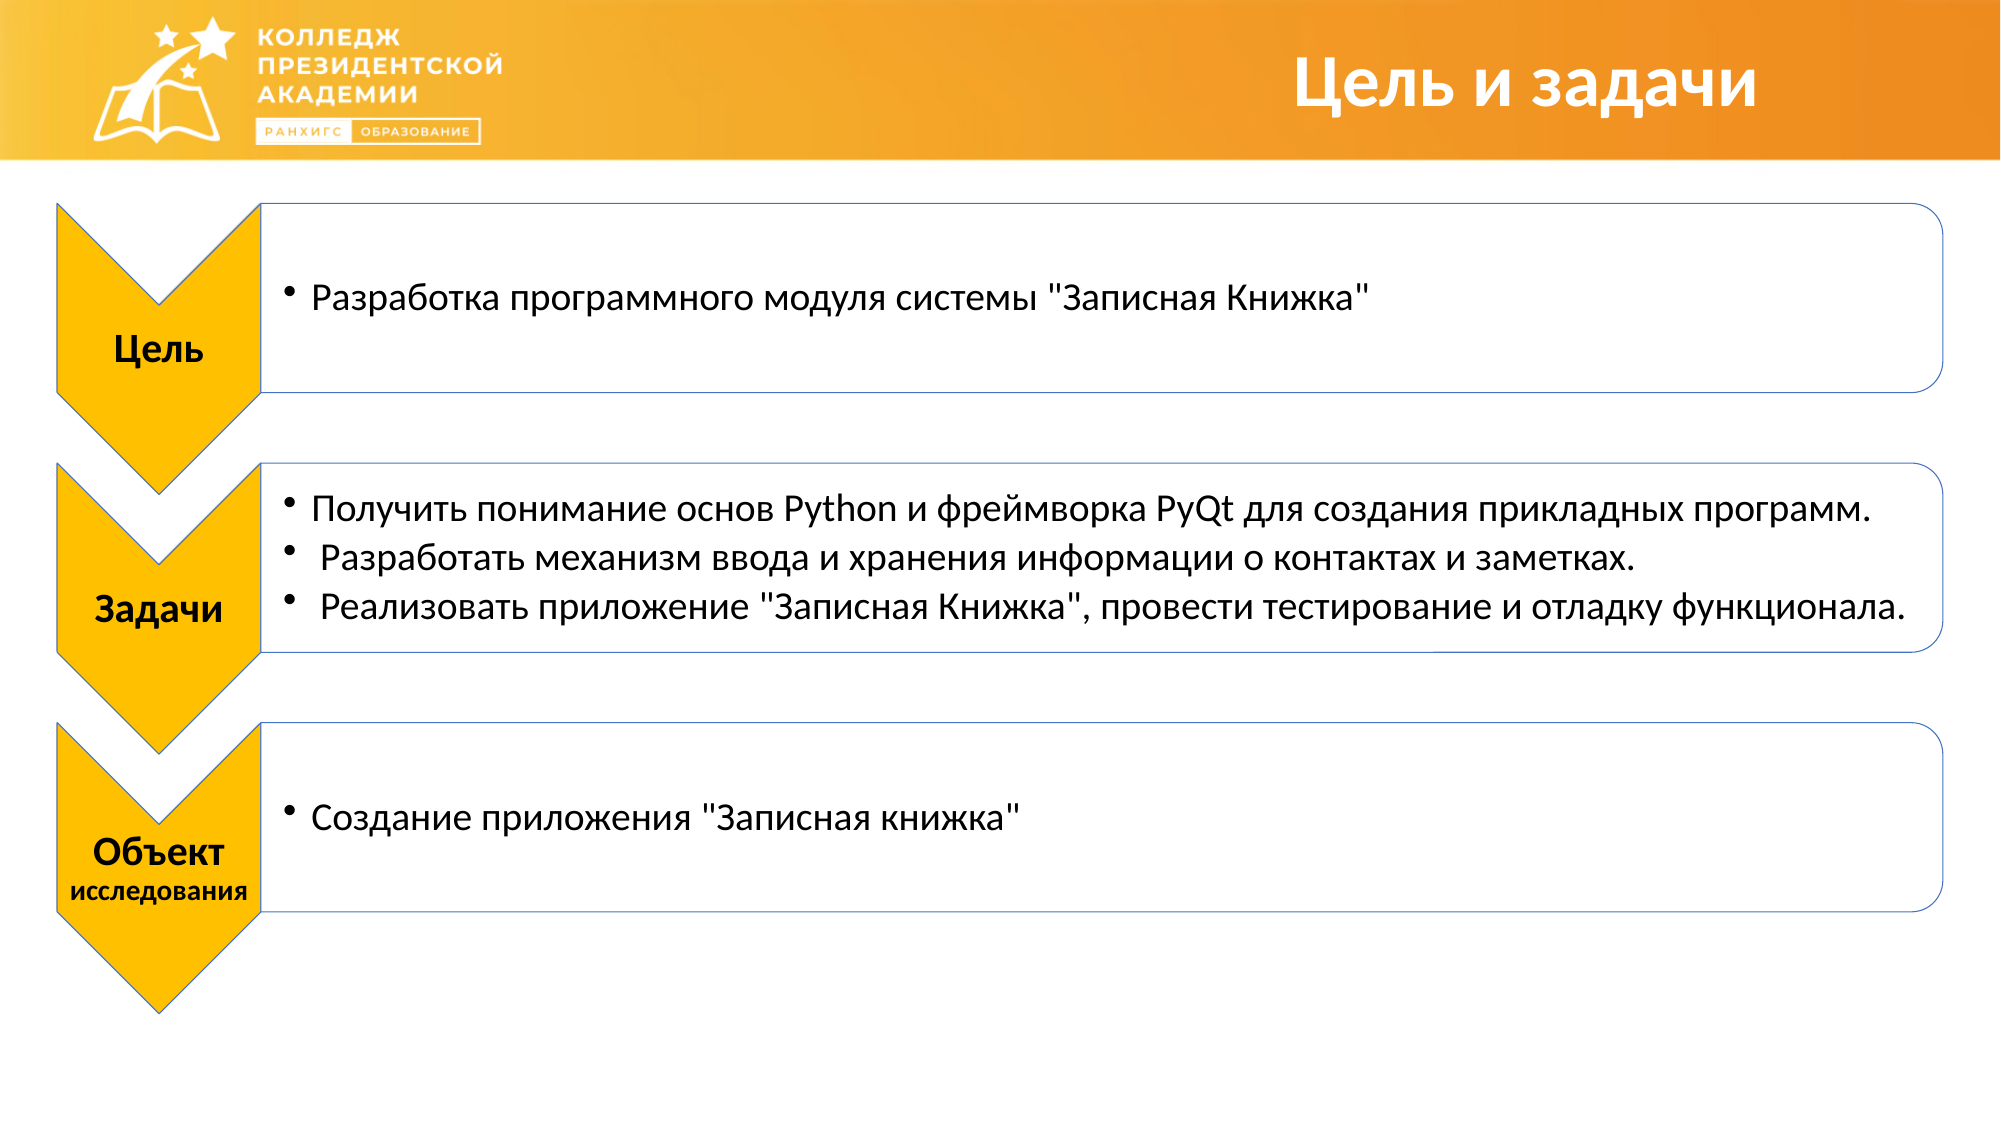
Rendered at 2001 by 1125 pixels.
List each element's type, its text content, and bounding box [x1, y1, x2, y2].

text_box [57, 202, 1943, 1015]
picture [0, 0, 2001, 1125]
text_box Цель и задачи [1279, 24, 1943, 130]
